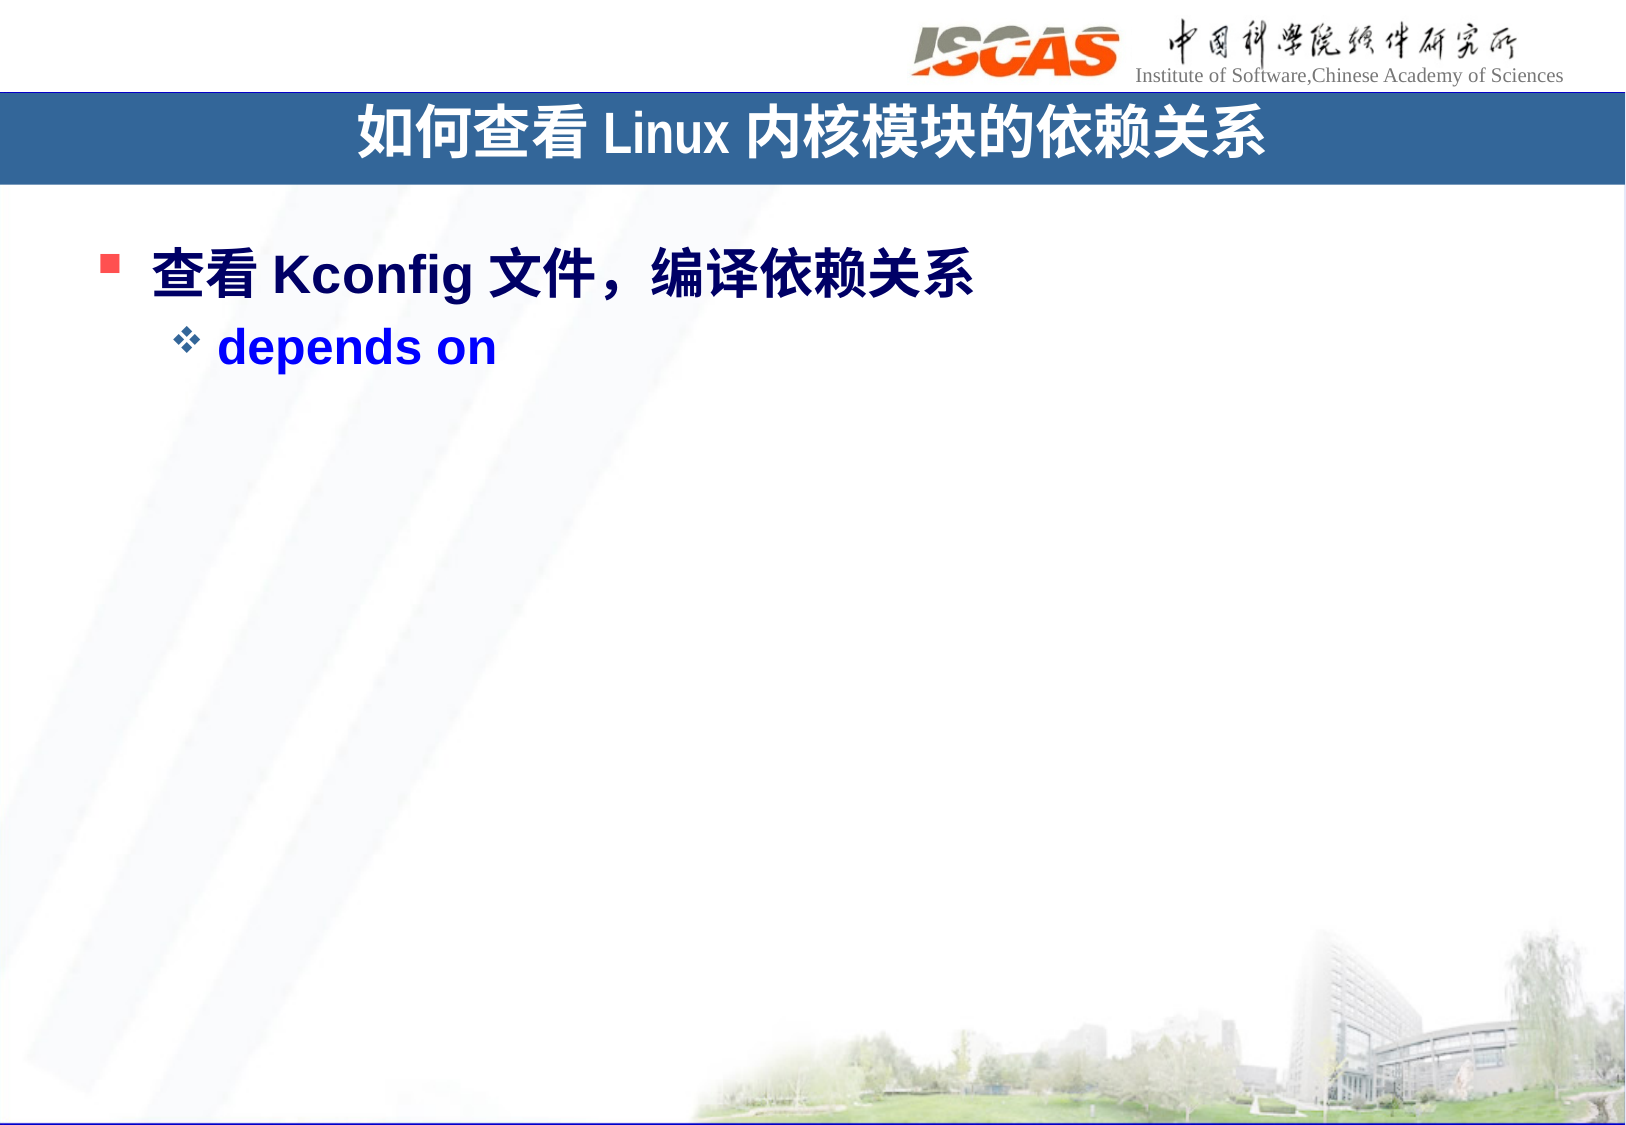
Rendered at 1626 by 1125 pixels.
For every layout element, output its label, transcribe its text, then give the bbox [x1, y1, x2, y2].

list 查看Kconfig文件，编译依赖关系 depends on [80, 231, 1545, 988]
picture [0, 92, 1626, 1125]
title 如何查看Linux内核模块的依赖关系 [0, 93, 1625, 185]
picture [907, 18, 1132, 87]
picture [1166, 15, 1519, 71]
